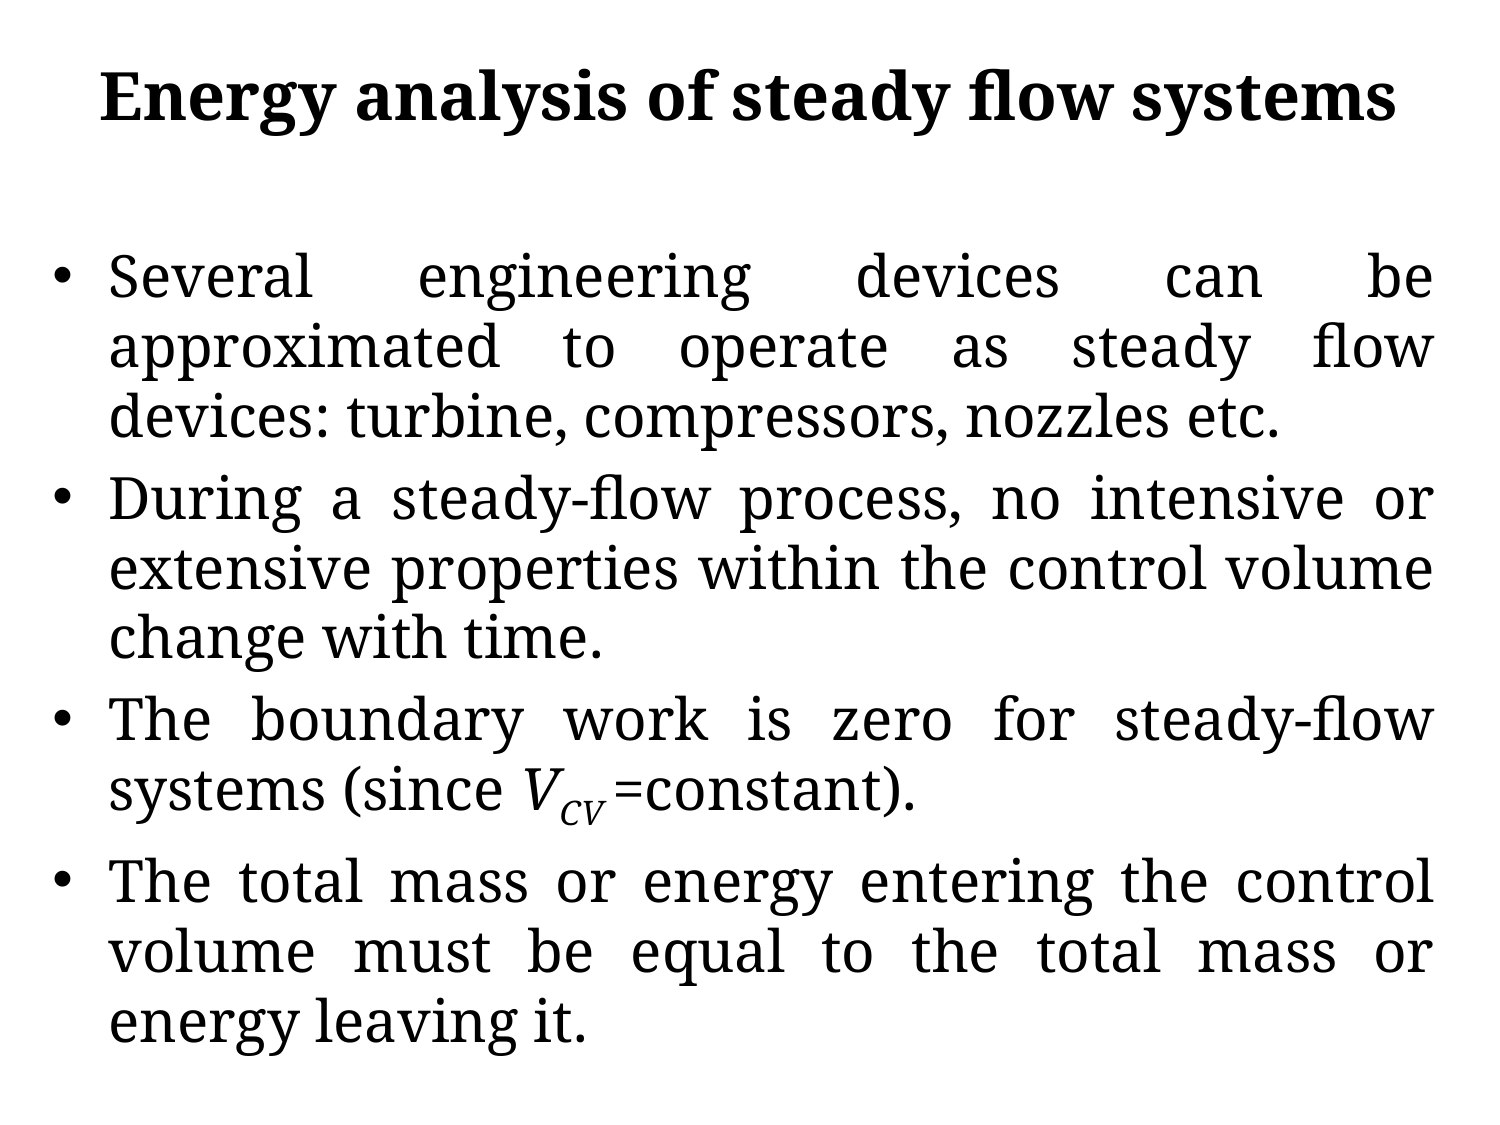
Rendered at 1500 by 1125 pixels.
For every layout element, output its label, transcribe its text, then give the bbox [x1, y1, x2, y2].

text_box Several engineering devices can be approximated to operate as steady flow devices: turbine, compressors, nozzles etc. During a steady-flow process, no intensive or extensive properties within the control volume change with time. The boundary work is zero for steady-flow systems (since VCV =constant). The total mass or energy entering the control volume must be equal to the total mass or energy leaving it. [37, 231, 1450, 1082]
text_box Energy analysis of steady flow systems [74, 46, 1425, 192]
